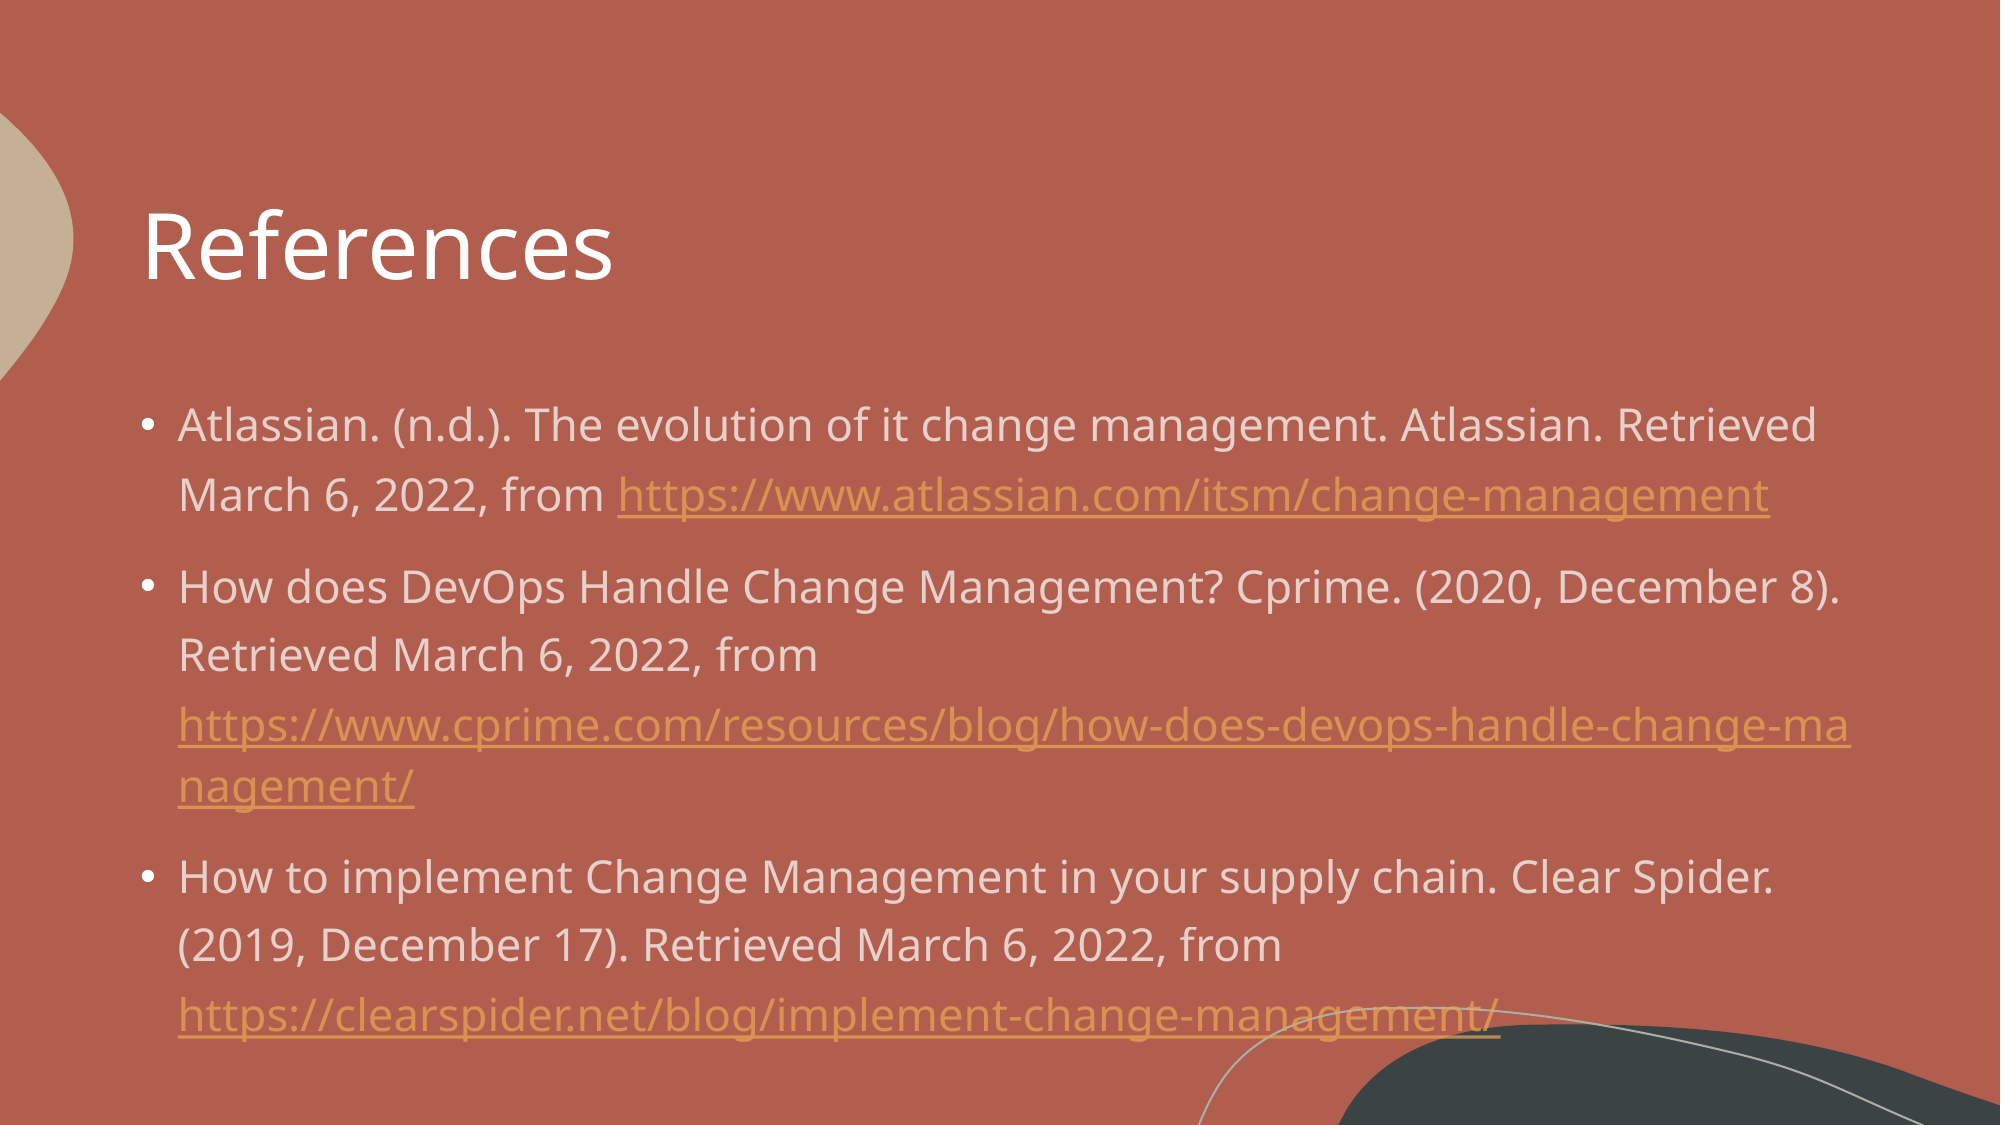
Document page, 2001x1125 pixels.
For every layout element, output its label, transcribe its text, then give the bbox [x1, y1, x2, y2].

title References [125, 125, 1875, 375]
list Atlassian. (n.d.). The evolution of it change management. Atlassian. Retrieved March 6, 2022, from https://www.atlassian.com/itsm/change-management How does DevOps Handle Change Management? Cprime. (2020, December 8). Retrieved March 6, 2022, from https://www.cprime.com/resources/blog/how-does-devops-handle-change-management/ How to implement Change Management in your supply chain. Clear Spider. (2019, December 17). Retrieved March 6, 2022, from https://clearspider.net/blog/implement-change-management/ [125, 375, 1875, 1002]
